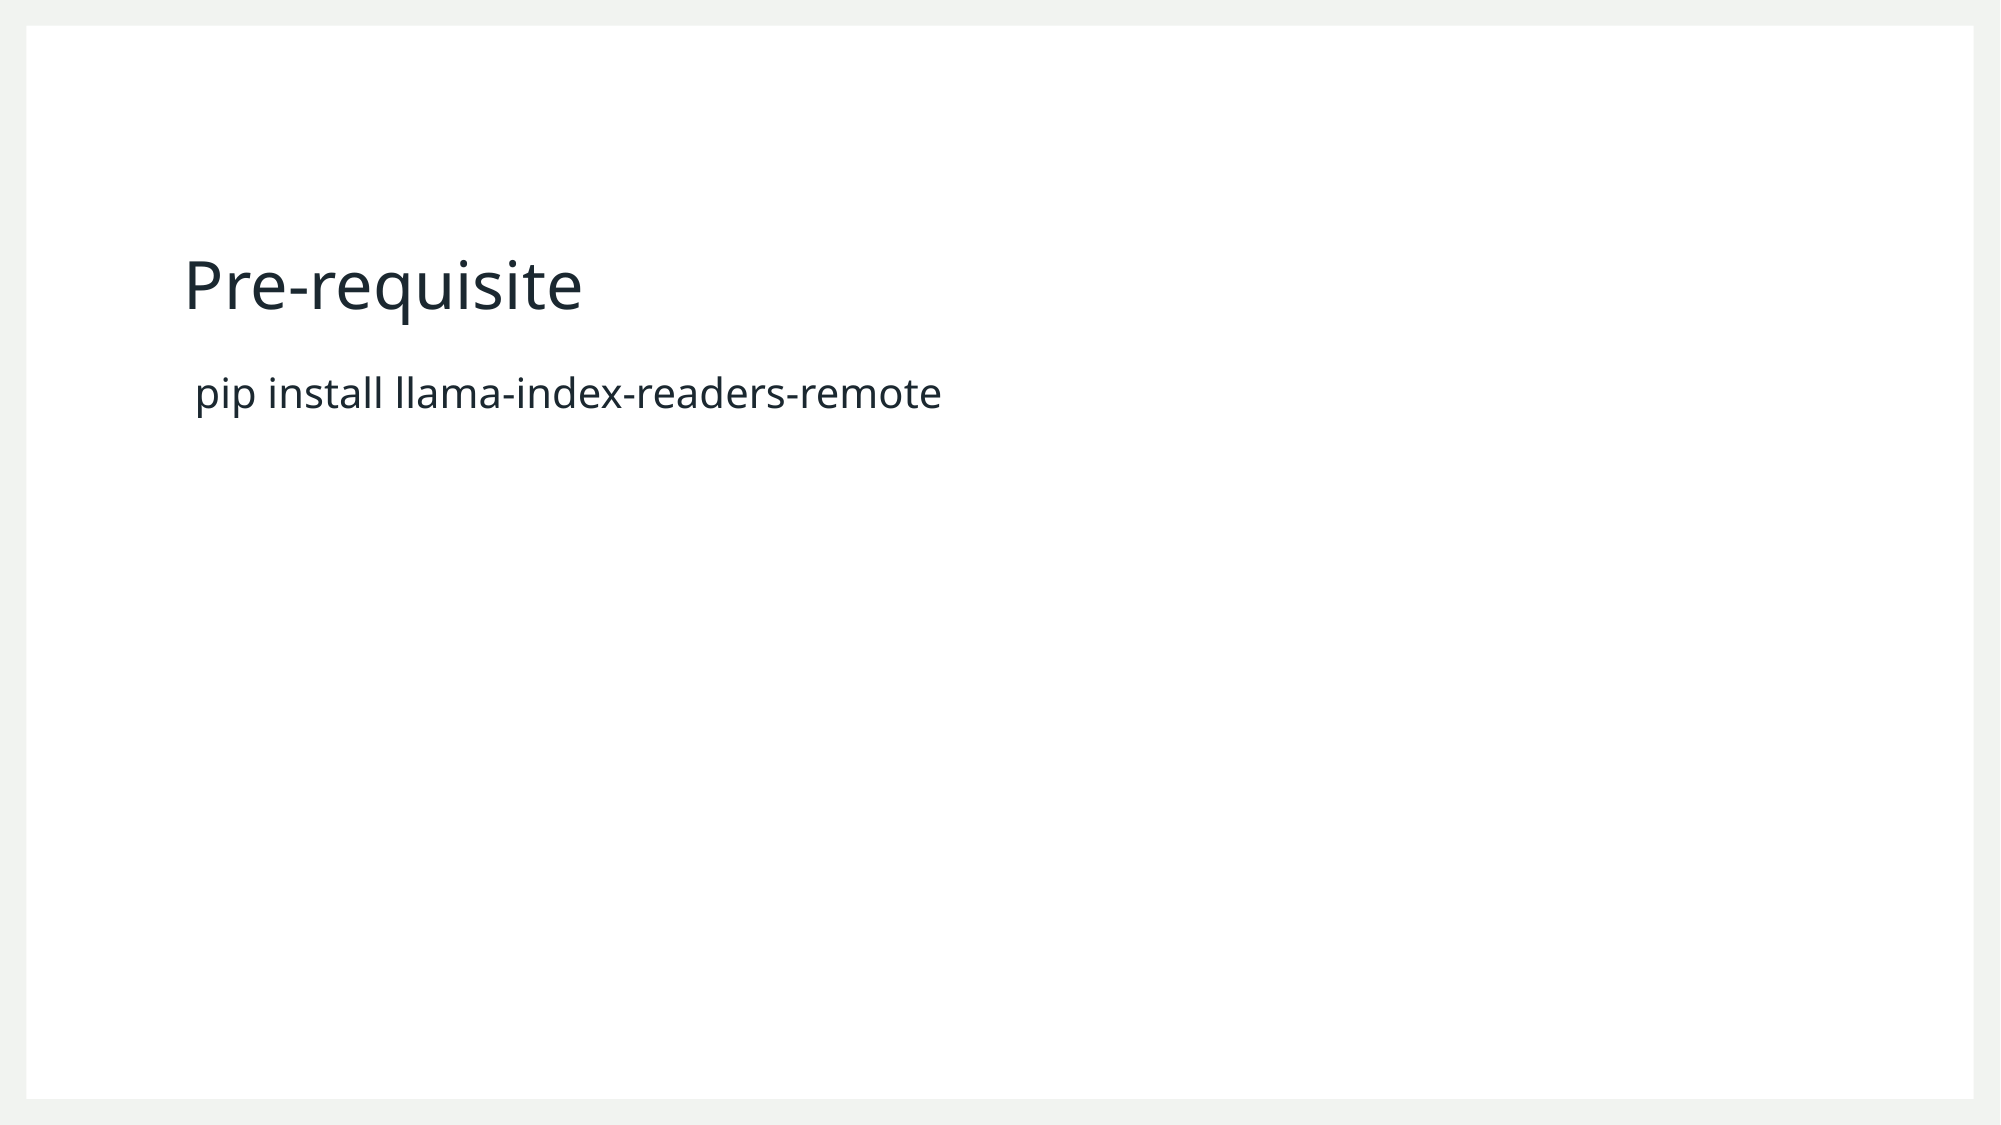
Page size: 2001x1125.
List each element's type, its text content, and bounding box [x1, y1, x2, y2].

list pip install llama-index-readers-remote [168, 354, 1832, 1006]
title Pre-requisite [168, 118, 1832, 331]
